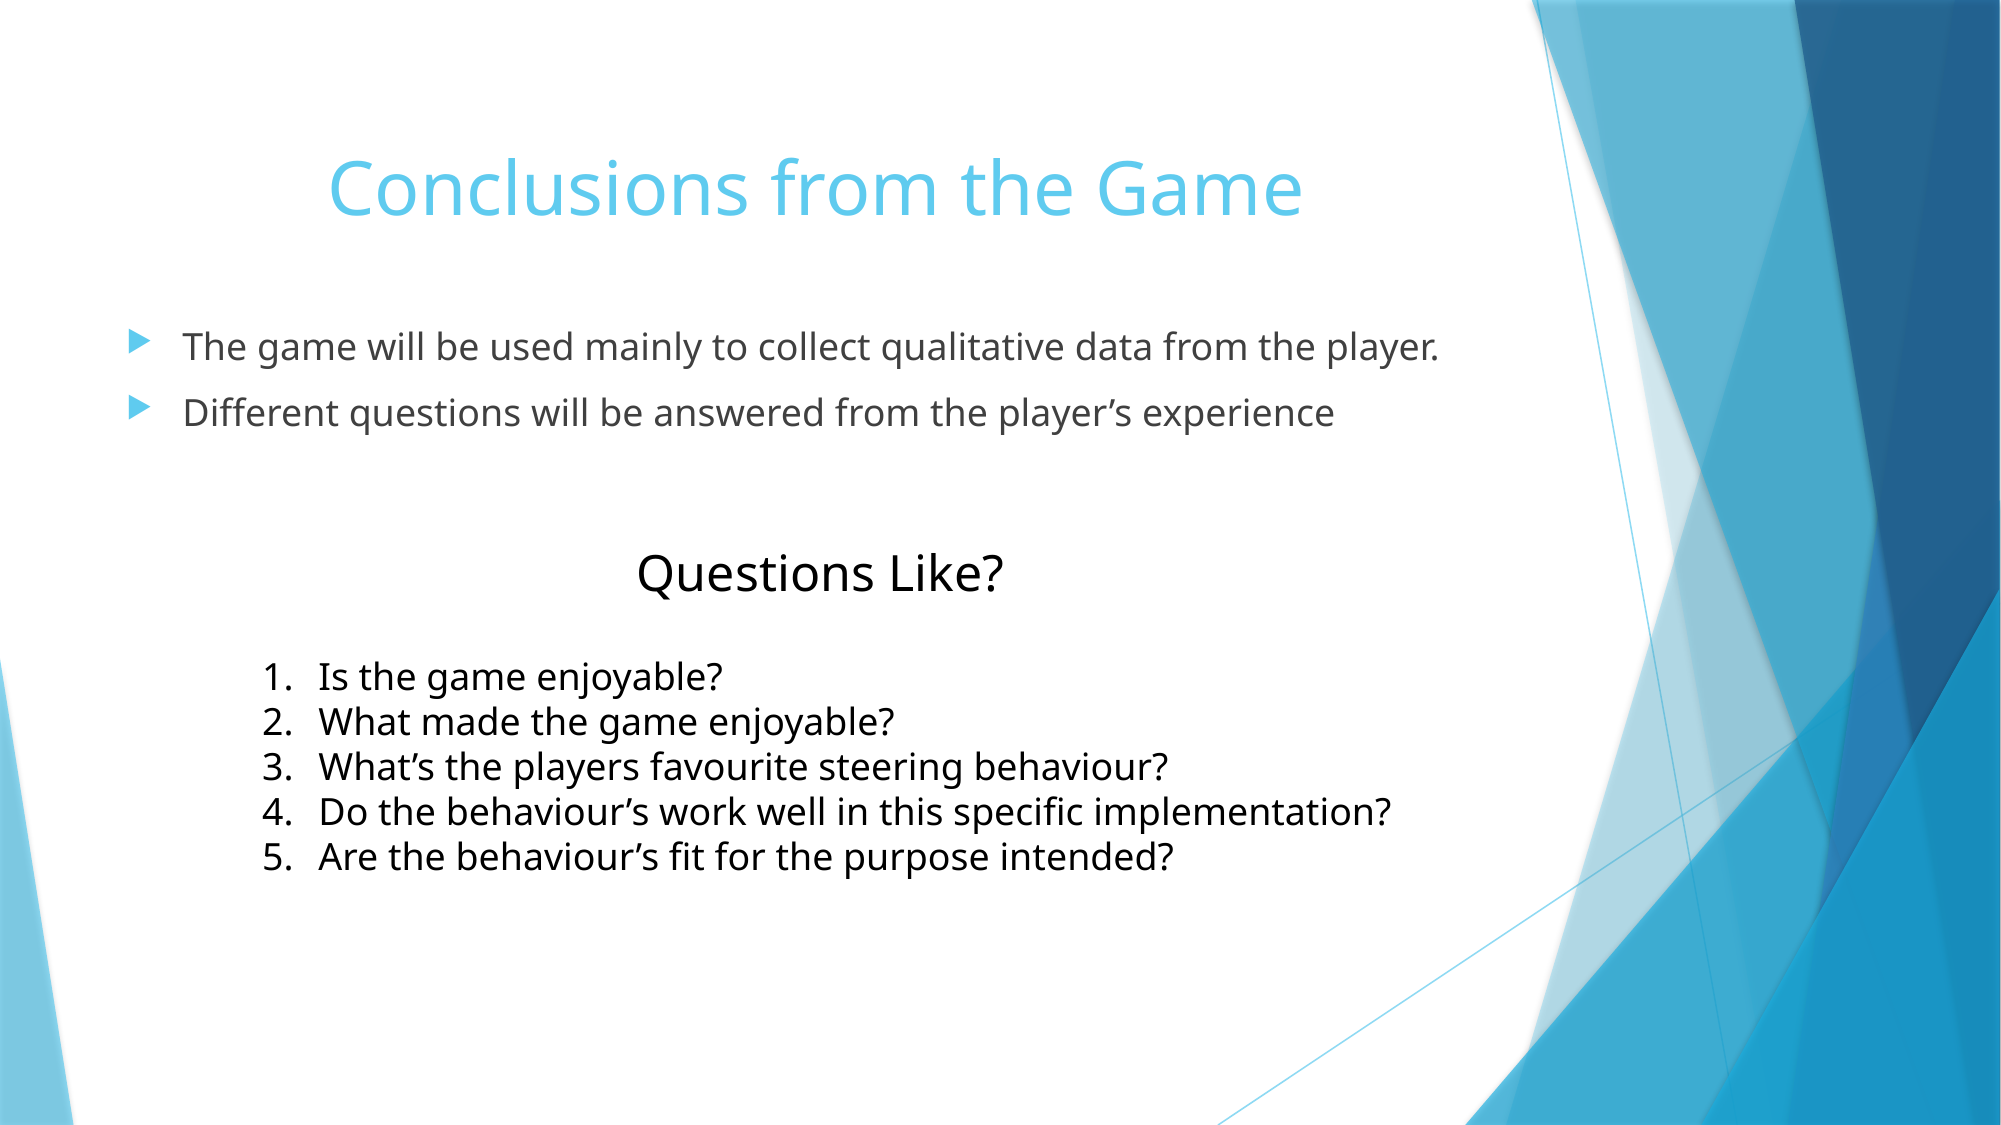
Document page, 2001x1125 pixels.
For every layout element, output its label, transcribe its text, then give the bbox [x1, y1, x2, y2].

list The game will be used mainly to collect qualitative data from the player. Different questions will be answered from the player’s experience [111, 315, 1522, 473]
text_box Is the game enjoyable? What made the game enjoyable? What’s the players favourite steering behaviour? Do the behaviour’s work well in this specific implementation? Are the behaviour’s fit for the purpose intended? [247, 645, 1408, 886]
text_box Questions Like? [622, 533, 1020, 609]
title Conclusions from the Game [111, 133, 1522, 254]
